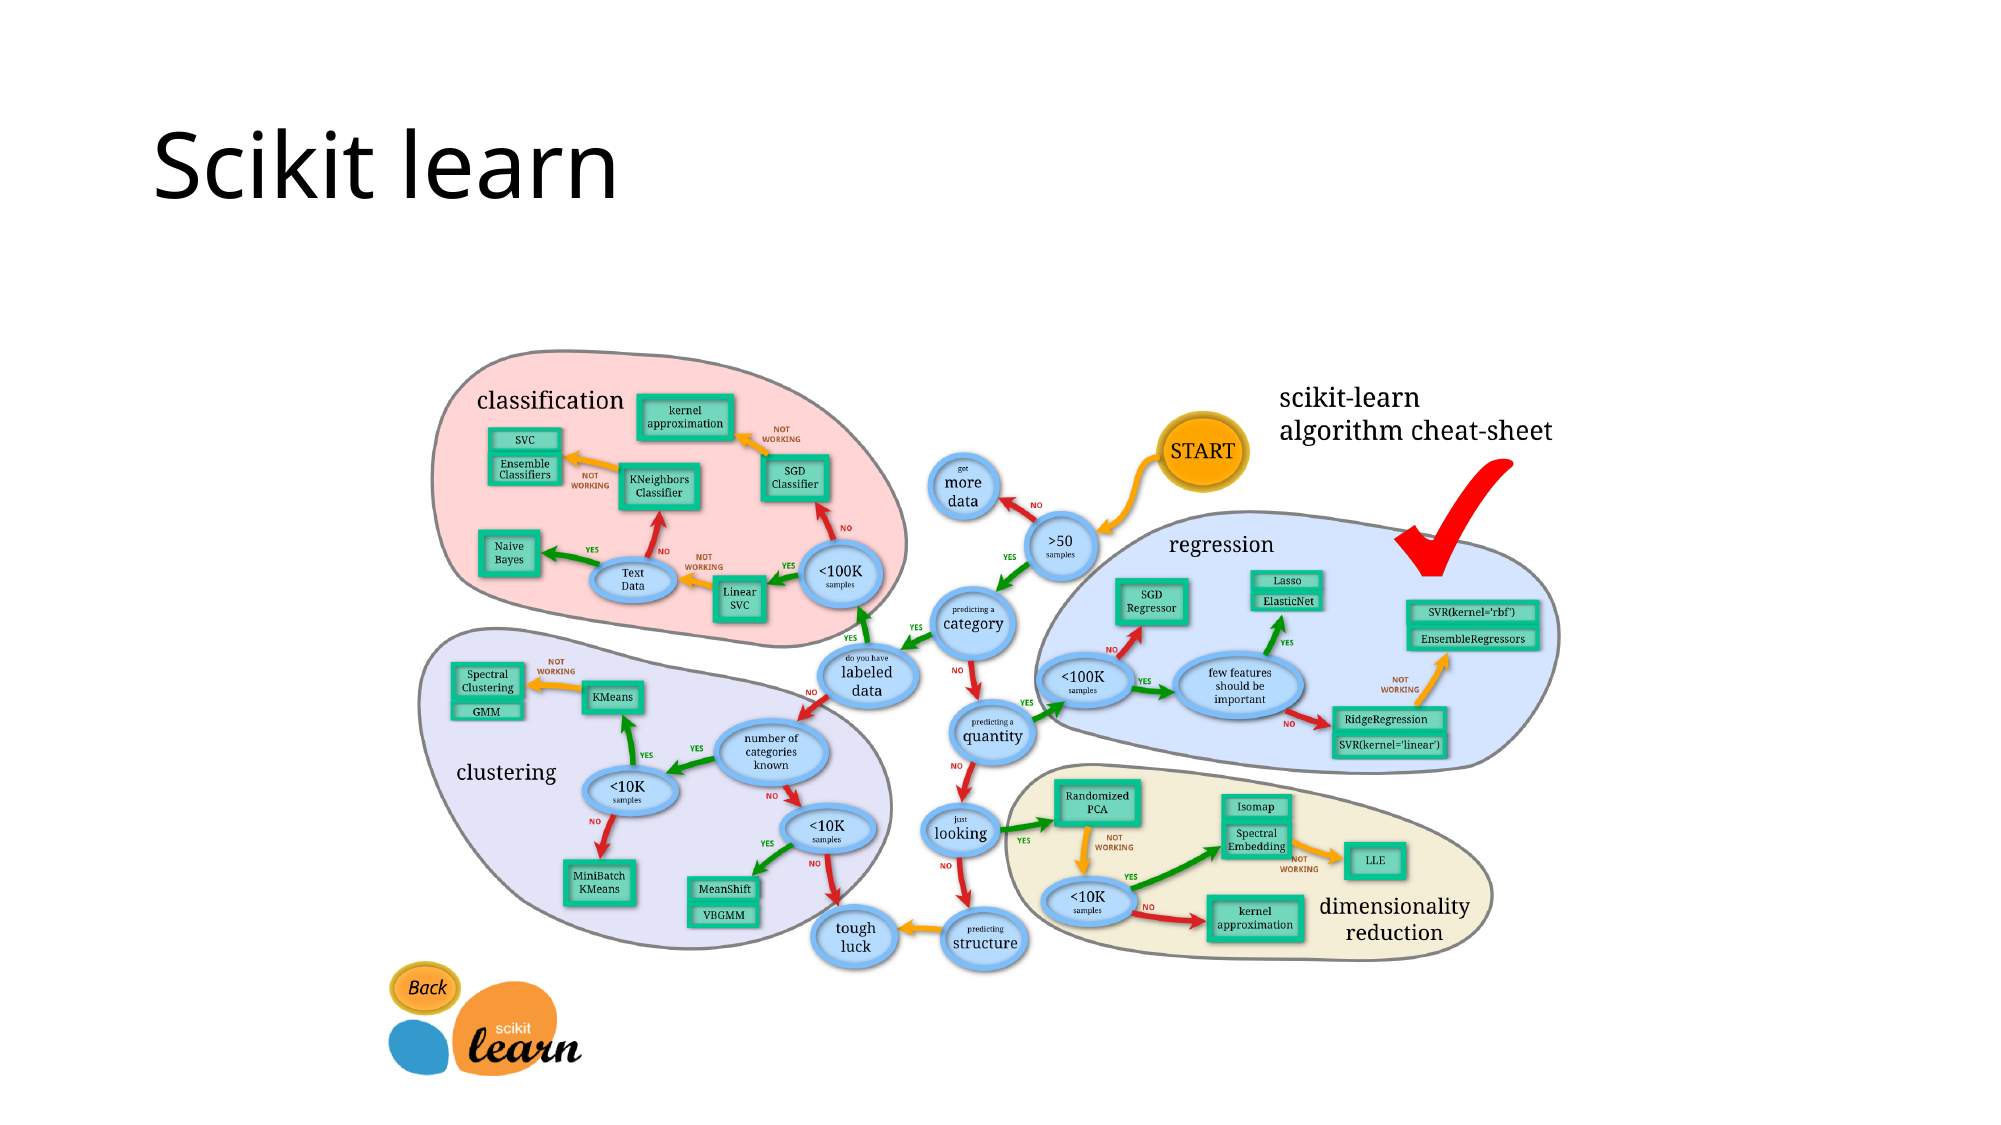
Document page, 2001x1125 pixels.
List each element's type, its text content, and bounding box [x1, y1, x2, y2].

title Scikit learn [137, 59, 1863, 278]
picture [370, 339, 1575, 1091]
